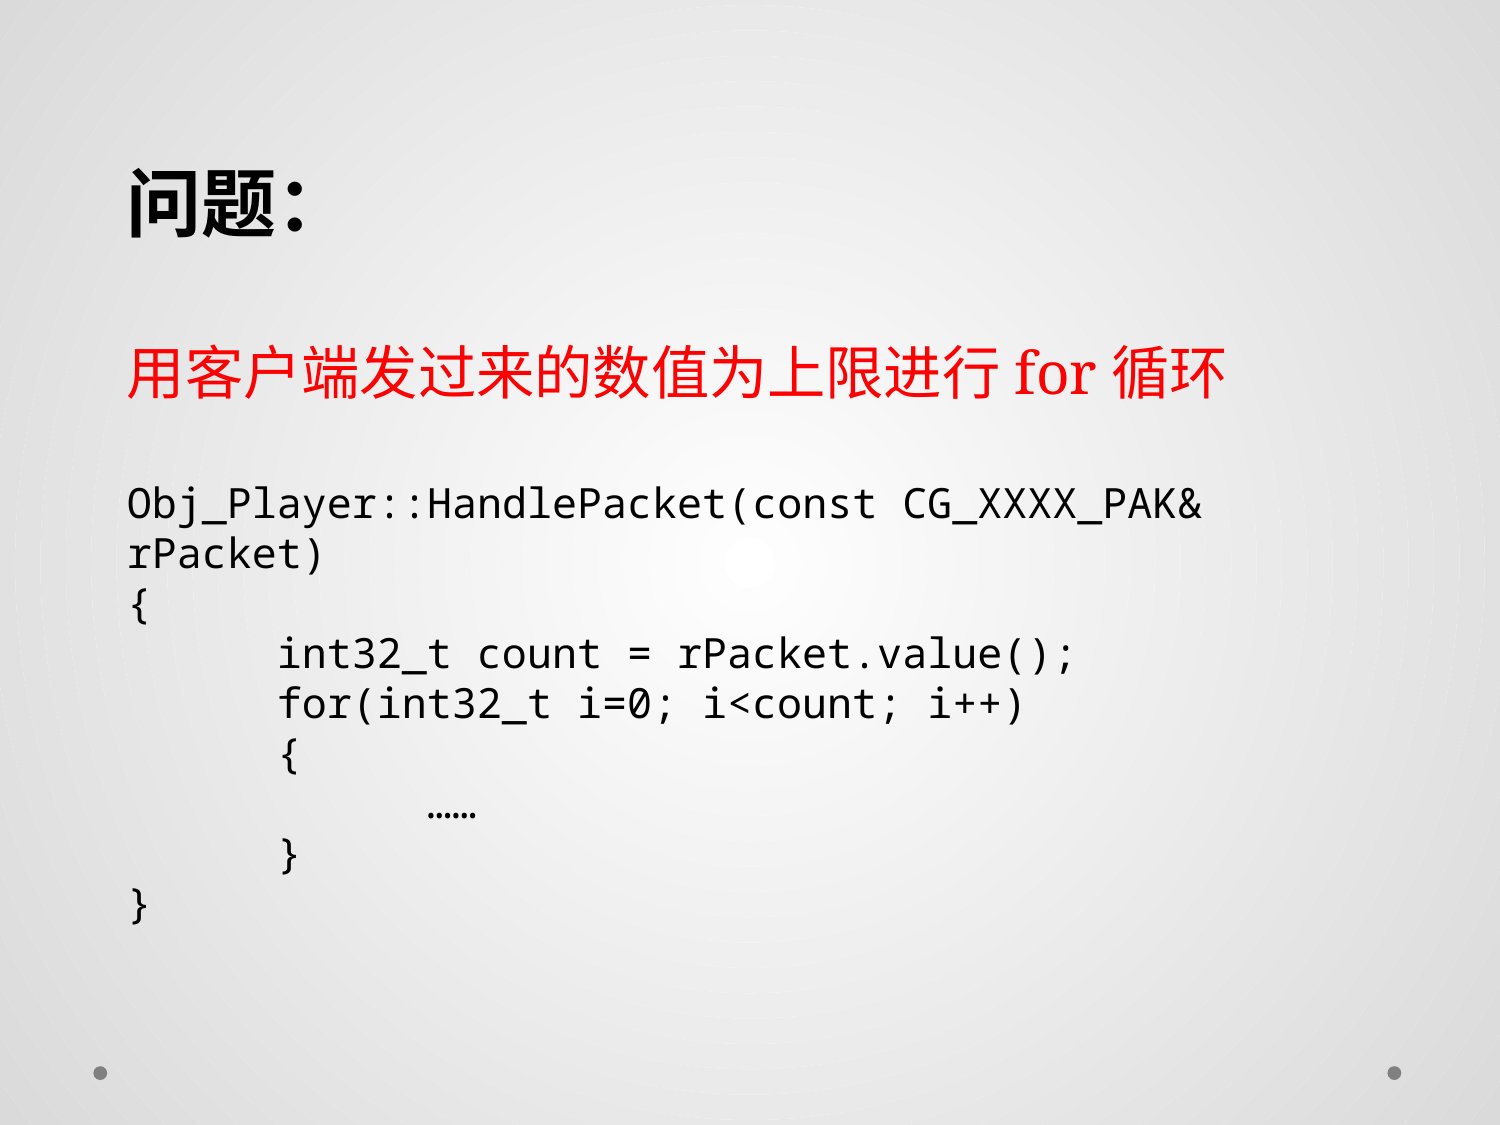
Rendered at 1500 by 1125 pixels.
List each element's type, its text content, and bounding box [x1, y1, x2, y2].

text_box 问题： 用客户端发过来的数值为上限进行for循环 Obj_Player::HandlePacket(const CG_XXXX_PAK& rPacket) { int32_t count = rPacket.value(); for(int32_t i=0; i<count; i++) { …… } } [112, 148, 1400, 984]
